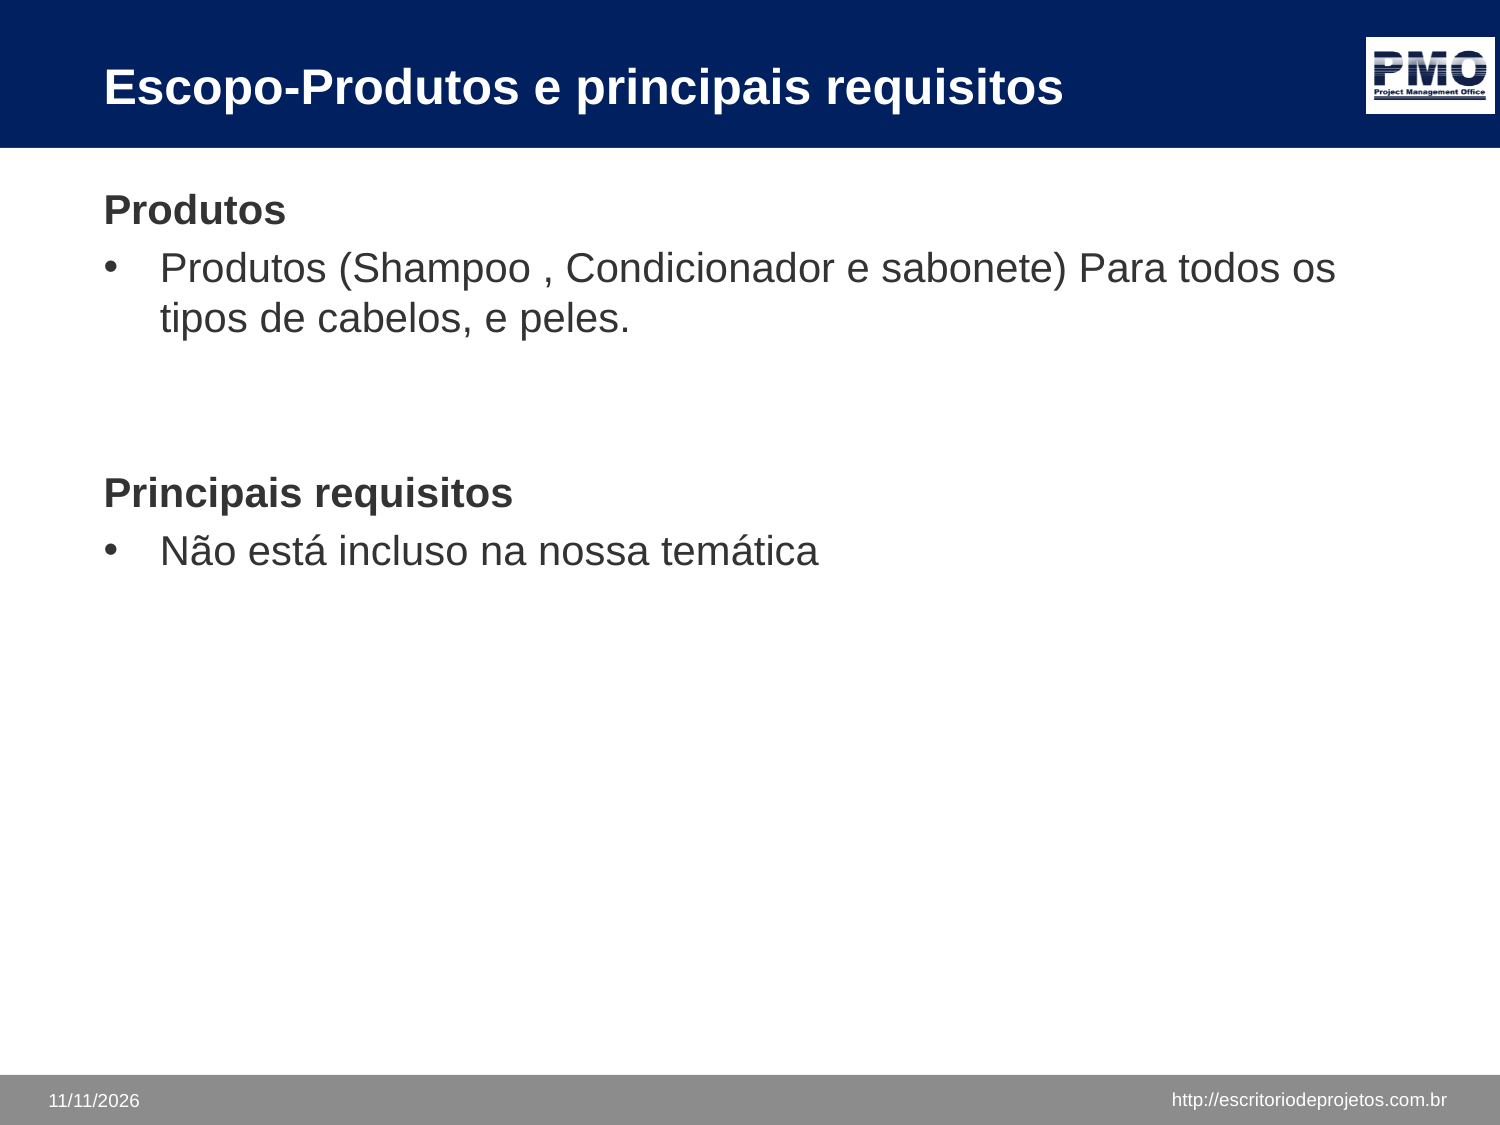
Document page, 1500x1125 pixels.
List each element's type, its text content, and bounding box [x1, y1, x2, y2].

title Escopo-Produtos e principais requisitos [88, 21, 1337, 147]
list Produtos Produtos (Shampoo , Condicionador e sabonete) Para todos os tipos de cabelos, e peles. Principais requisitos Não está incluso na nossa temática [88, 174, 1424, 622]
picture [1366, 37, 1495, 114]
